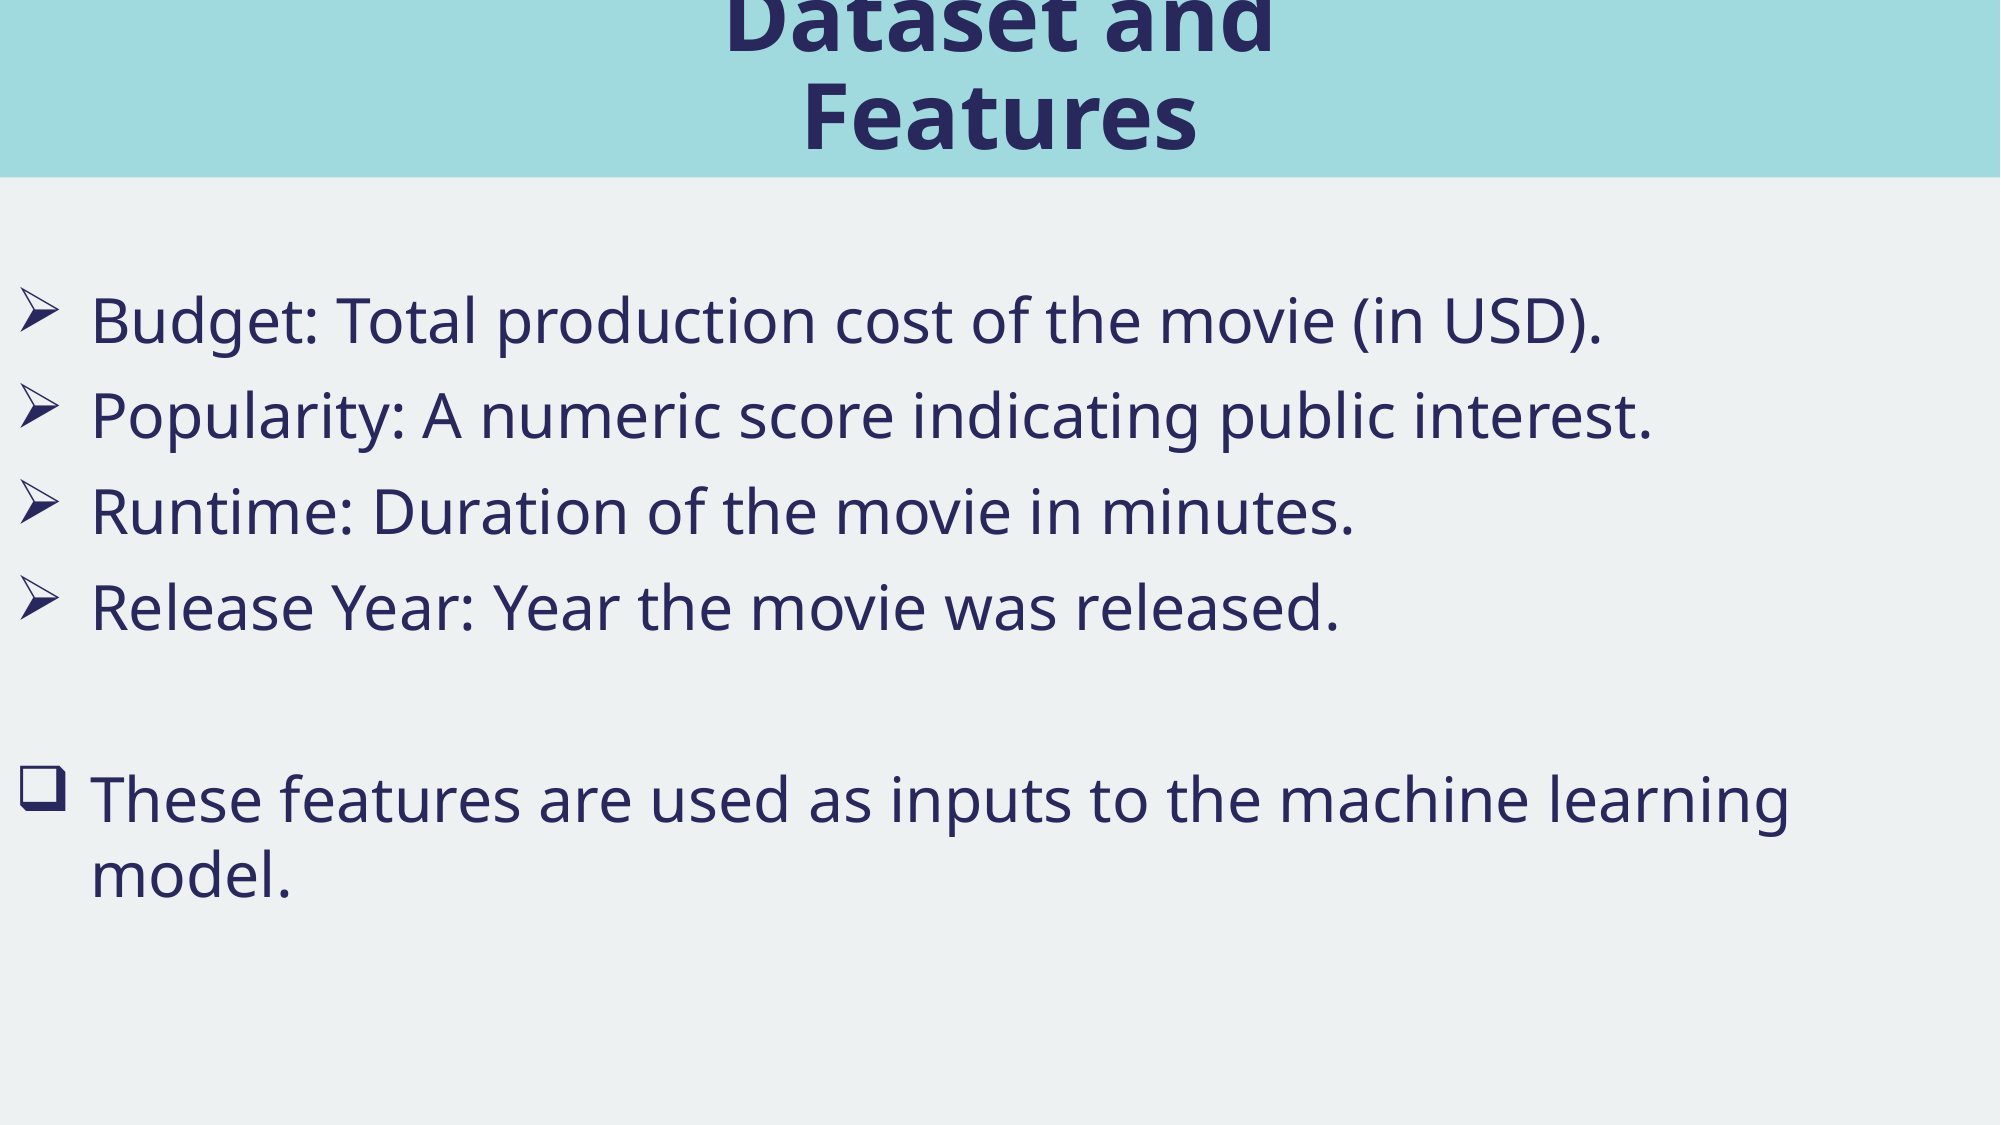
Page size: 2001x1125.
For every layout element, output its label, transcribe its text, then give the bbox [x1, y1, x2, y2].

list Budget: Total production cost of the movie (in USD). Popularity: A numeric score indicating public interest. Runtime: Duration of the movie in minutes. Release Year: Year the movie was released. These features are used as inputs to the machine learning model. [0, 177, 2000, 1055]
title Dataset and Features [533, 0, 1467, 177]
